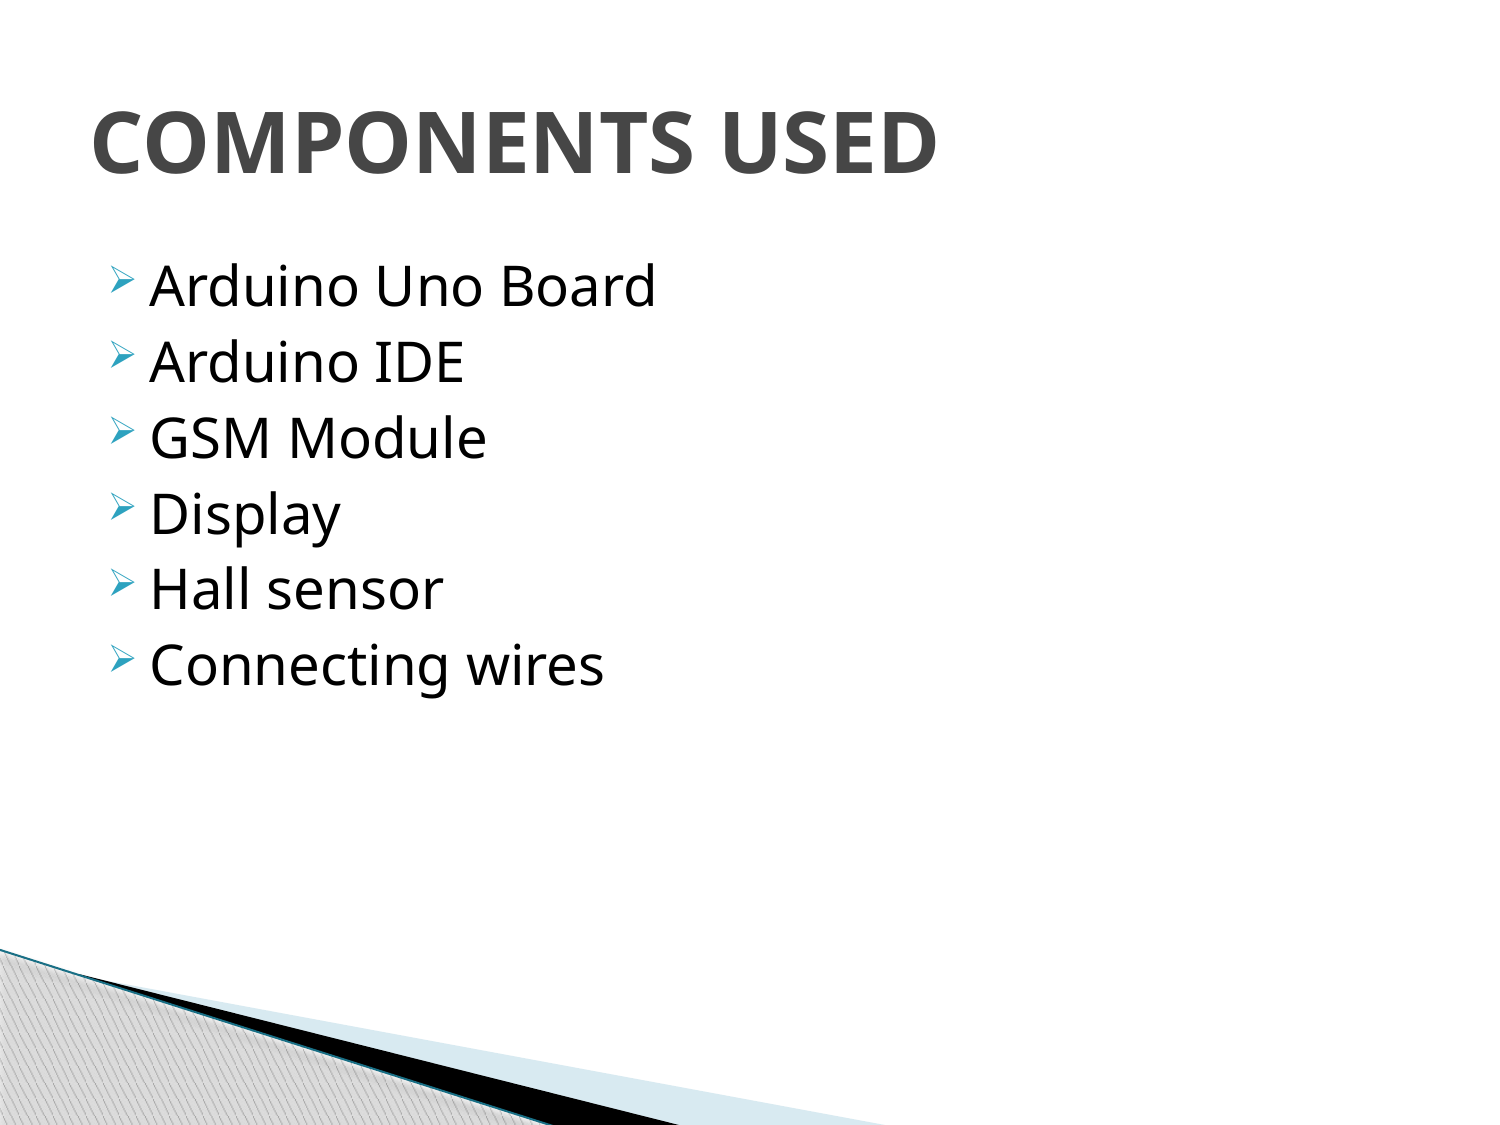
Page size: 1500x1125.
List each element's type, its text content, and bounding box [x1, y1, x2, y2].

title COMPONENTS USED [75, 45, 1425, 233]
list Arduino Uno Board Arduino IDE GSM Module Display Hall sensor Connecting wires [75, 243, 1425, 986]
